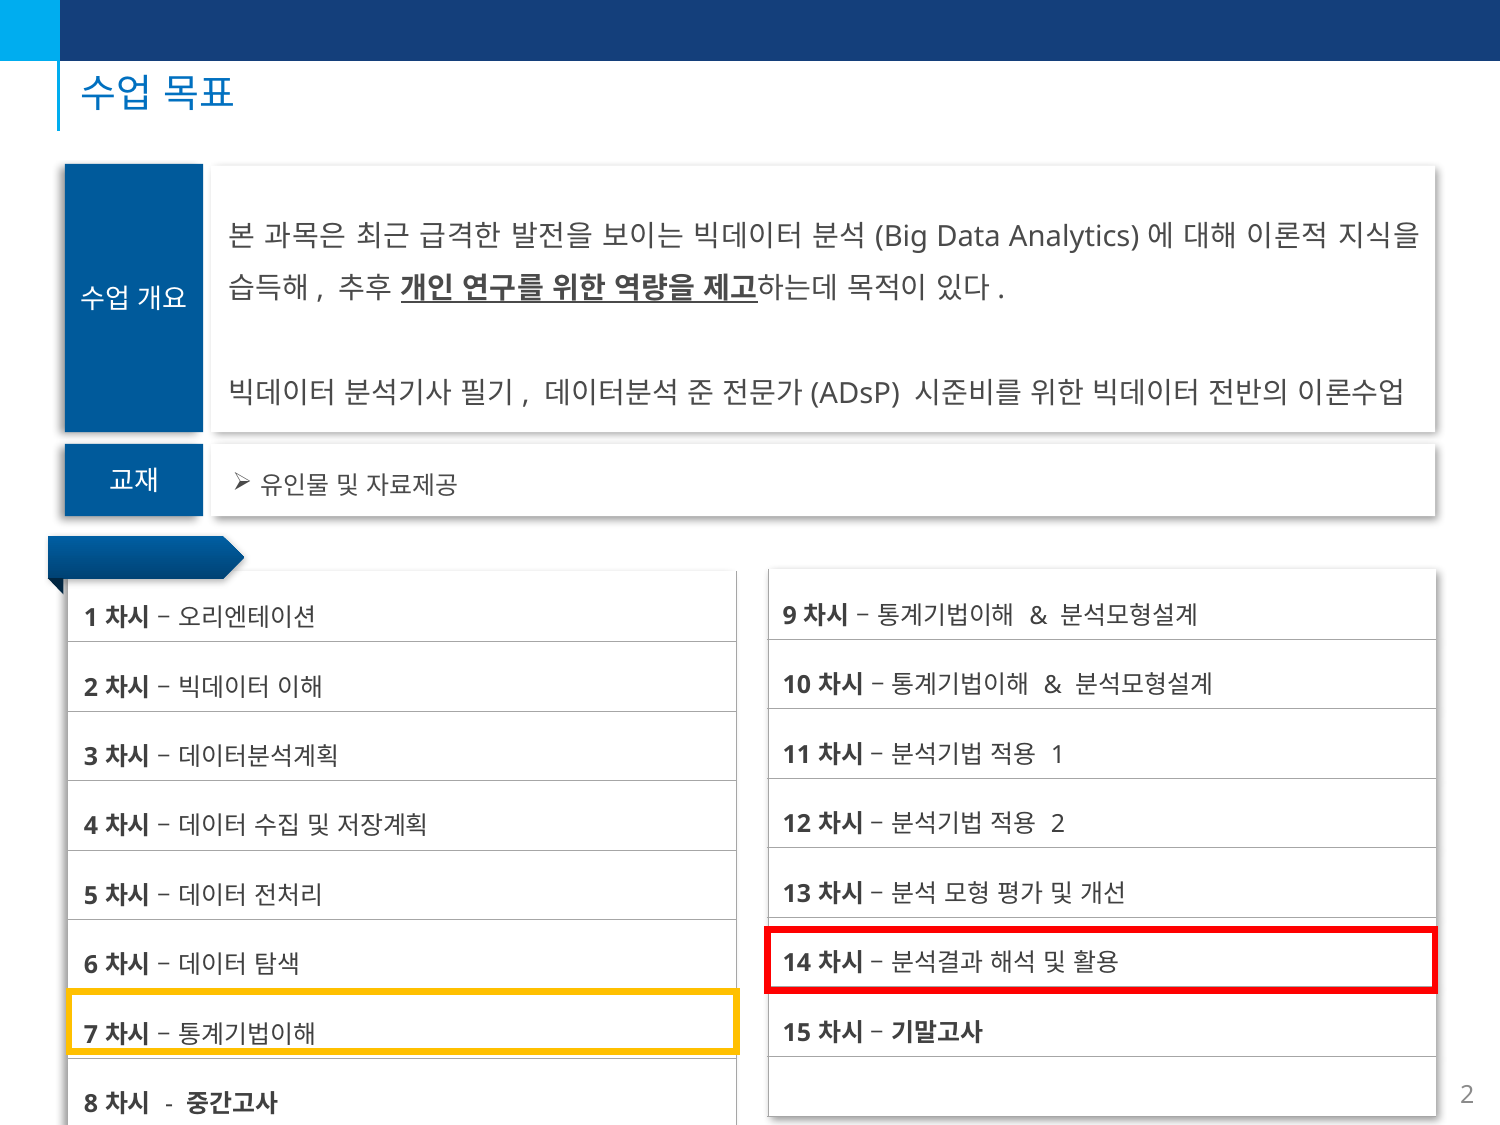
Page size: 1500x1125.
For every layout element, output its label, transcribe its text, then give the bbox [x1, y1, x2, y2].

text_box [767, 929, 1436, 991]
table_cell 14차시 – 분석결과 해석 및 활용 [769, 918, 1434, 929]
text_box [47, 532, 245, 595]
table_header 9차시 – 통계기법이해 & 분석모형설계 [769, 571, 1434, 639]
slide_number 2 [1440, 1065, 1499, 1125]
table_cell 11차시 – 분석기법 적용 1 [769, 709, 1434, 778]
text_box [68, 990, 737, 1053]
text_box [210, 165, 1436, 433]
table_header 1차시 – 오리엔테이션 [70, 573, 736, 641]
table_cell 3차시 – 데이터분석계획 [70, 712, 736, 780]
text_box [210, 443, 1436, 517]
table_cell [769, 1057, 1434, 1116]
text_box 교재 [64, 443, 204, 517]
text_box 본 과목은 최근 급격한 발전을 보이는 빅데이터 분석(Big Data Analytics)에 대해 이론적 지식을 습득해, 추후 개인 연구를 위한 역량을 제고하는데 목적이 있다. 빅데이터 분석기사 필기, 데이터분석 준 전문가(ADsP) 시준비를 위한 빅데이터 전반의 이론수업 [213, 192, 1436, 417]
table_cell 13차시 – 분석 모형 평가 및 개선 [769, 848, 1434, 917]
table_cell 8차시 - 중간고사 [70, 1059, 736, 1125]
text_box 유인물 및 자료제공 [217, 447, 1089, 507]
table_cell 15차시 – 기말고사 [769, 991, 1434, 1056]
table_cell 7차시 – 통계기법이해 [70, 1053, 736, 1058]
table_cell 6차시 – 데이터 탐색 [70, 920, 736, 988]
text_box 수업 개요 [64, 163, 204, 433]
table_cell 4차시 – 데이터 수집 및 저장계획 [70, 781, 736, 850]
table_cell 2차시 – 빅데이터 이해 [70, 642, 736, 711]
title 수업 목표 [65, 62, 1500, 129]
table_cell 10차시 – 통계기법이해 & 분석모형설계 [769, 640, 1434, 708]
table_cell 12차시 – 분석기법 적용 2 [769, 779, 1434, 847]
table_cell 5차시 – 데이터 전처리 [70, 851, 736, 919]
